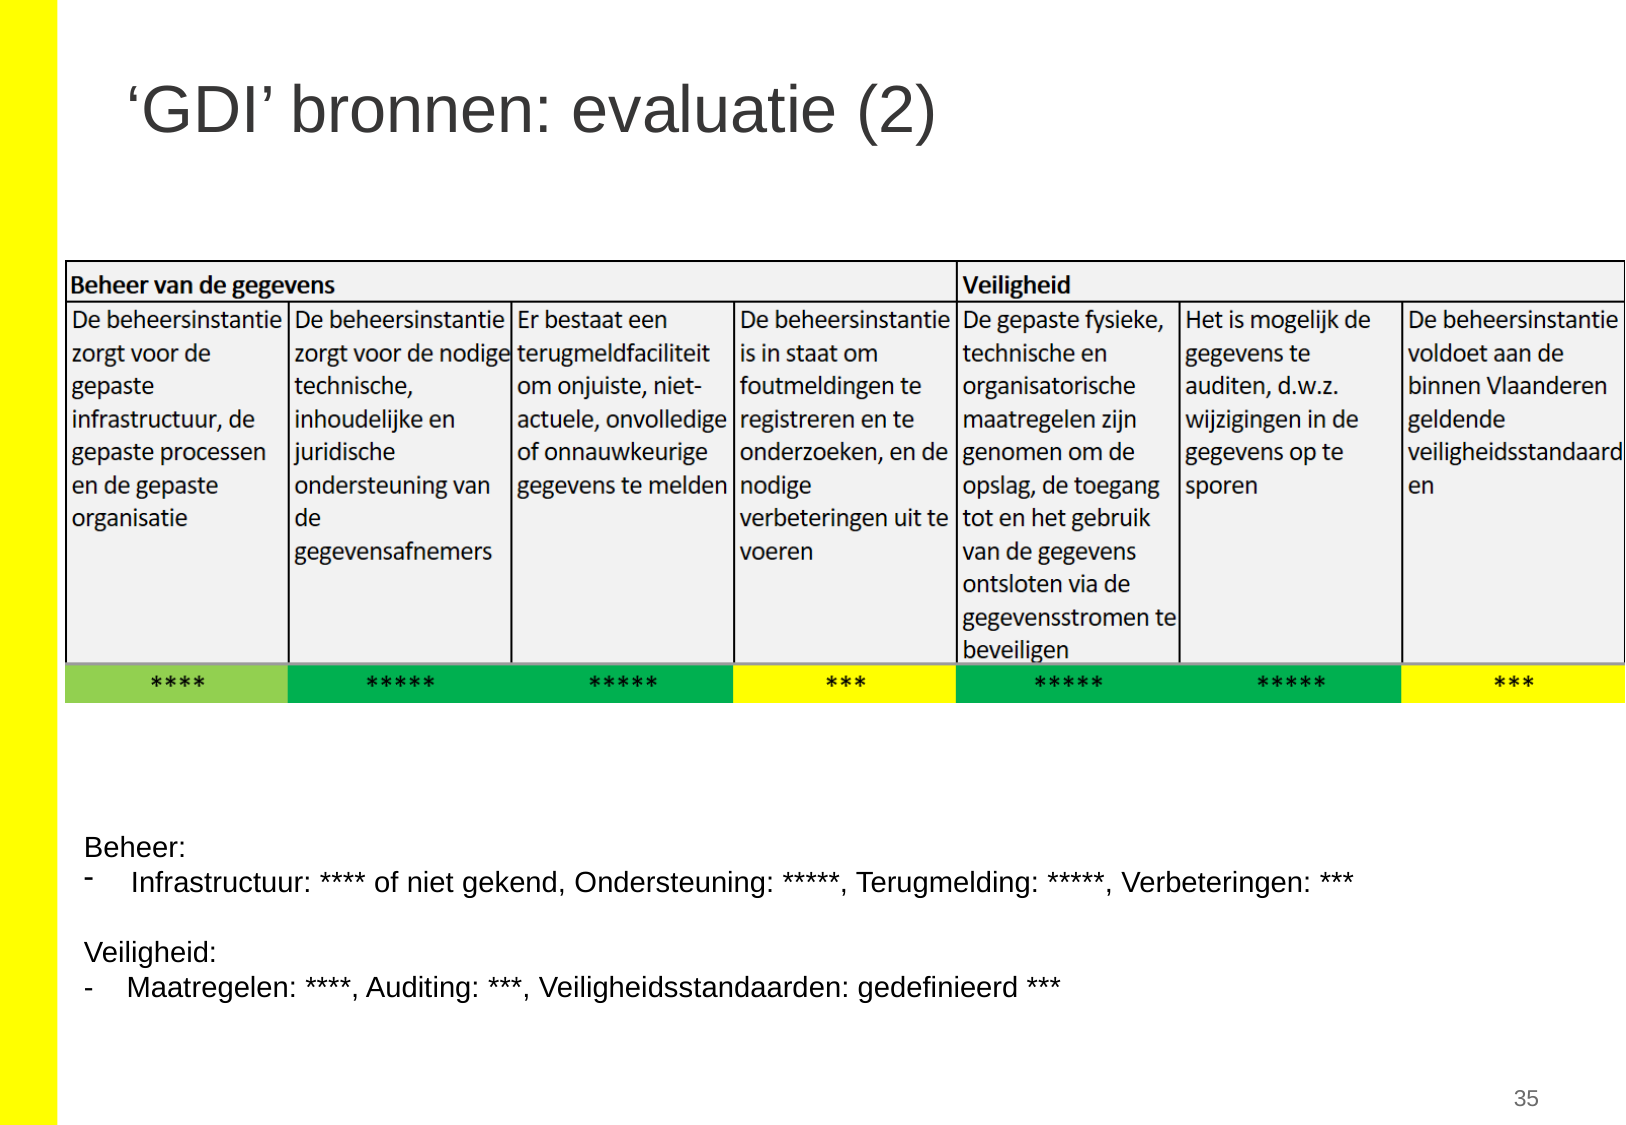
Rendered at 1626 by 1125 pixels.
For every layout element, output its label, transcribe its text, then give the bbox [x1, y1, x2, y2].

picture [64, 260, 1625, 703]
slide_number 35 [1425, 1075, 1547, 1119]
title ‘GDI’ bronnen: evaluatie (2) [111, 59, 1514, 222]
text_box Beheer: Infrastructuur: **** of niet gekend, Ondersteuning: *****, Terugmelding: *****, Verbeteringen: *** Veiligheid: - Maatregelen: ****, Auditing: ***, Veiligheidsstandaarden: gedefinieerd *** [69, 820, 1580, 1011]
